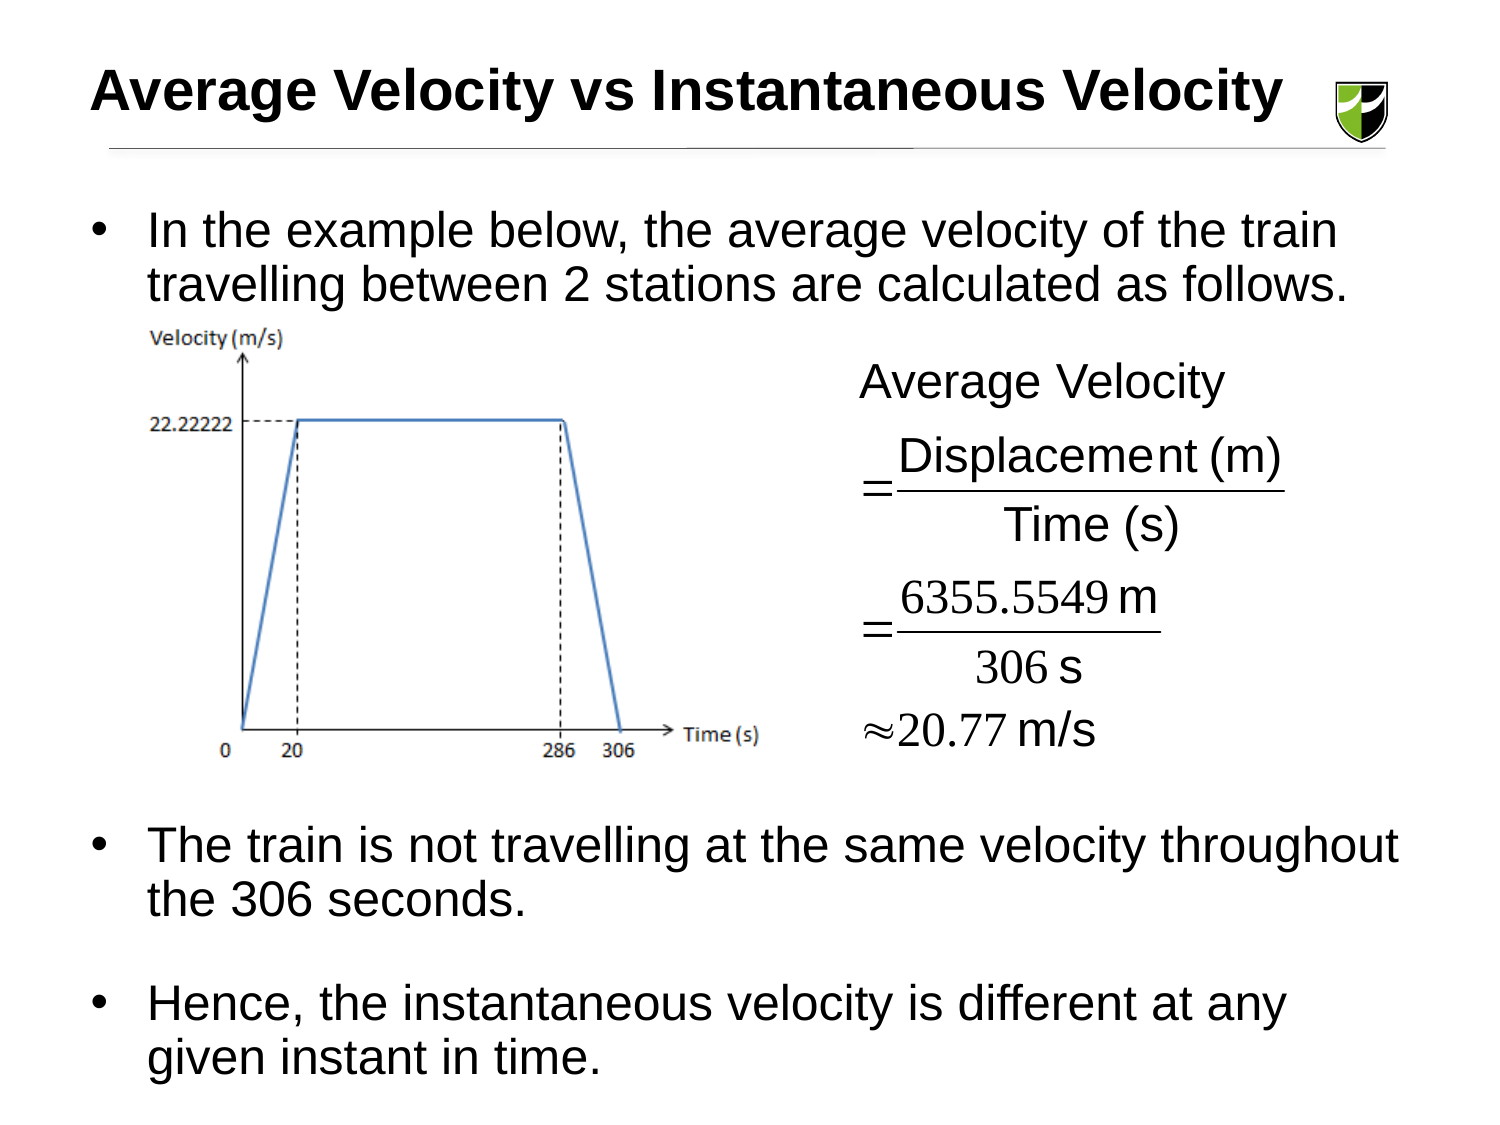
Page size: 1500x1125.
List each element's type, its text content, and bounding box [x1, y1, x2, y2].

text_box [850, 351, 1295, 770]
picture [134, 317, 765, 770]
text_box In the example below, the average velocity of the train travelling between 2 stations are calculated as follows. The train is not travelling at the same velocity throughout the 306 seconds. Hence, the instantaneous velocity is different at any given instant in time. [75, 196, 1426, 939]
text_box Average Velocity vs Instantaneous Velocity [74, 45, 1425, 233]
